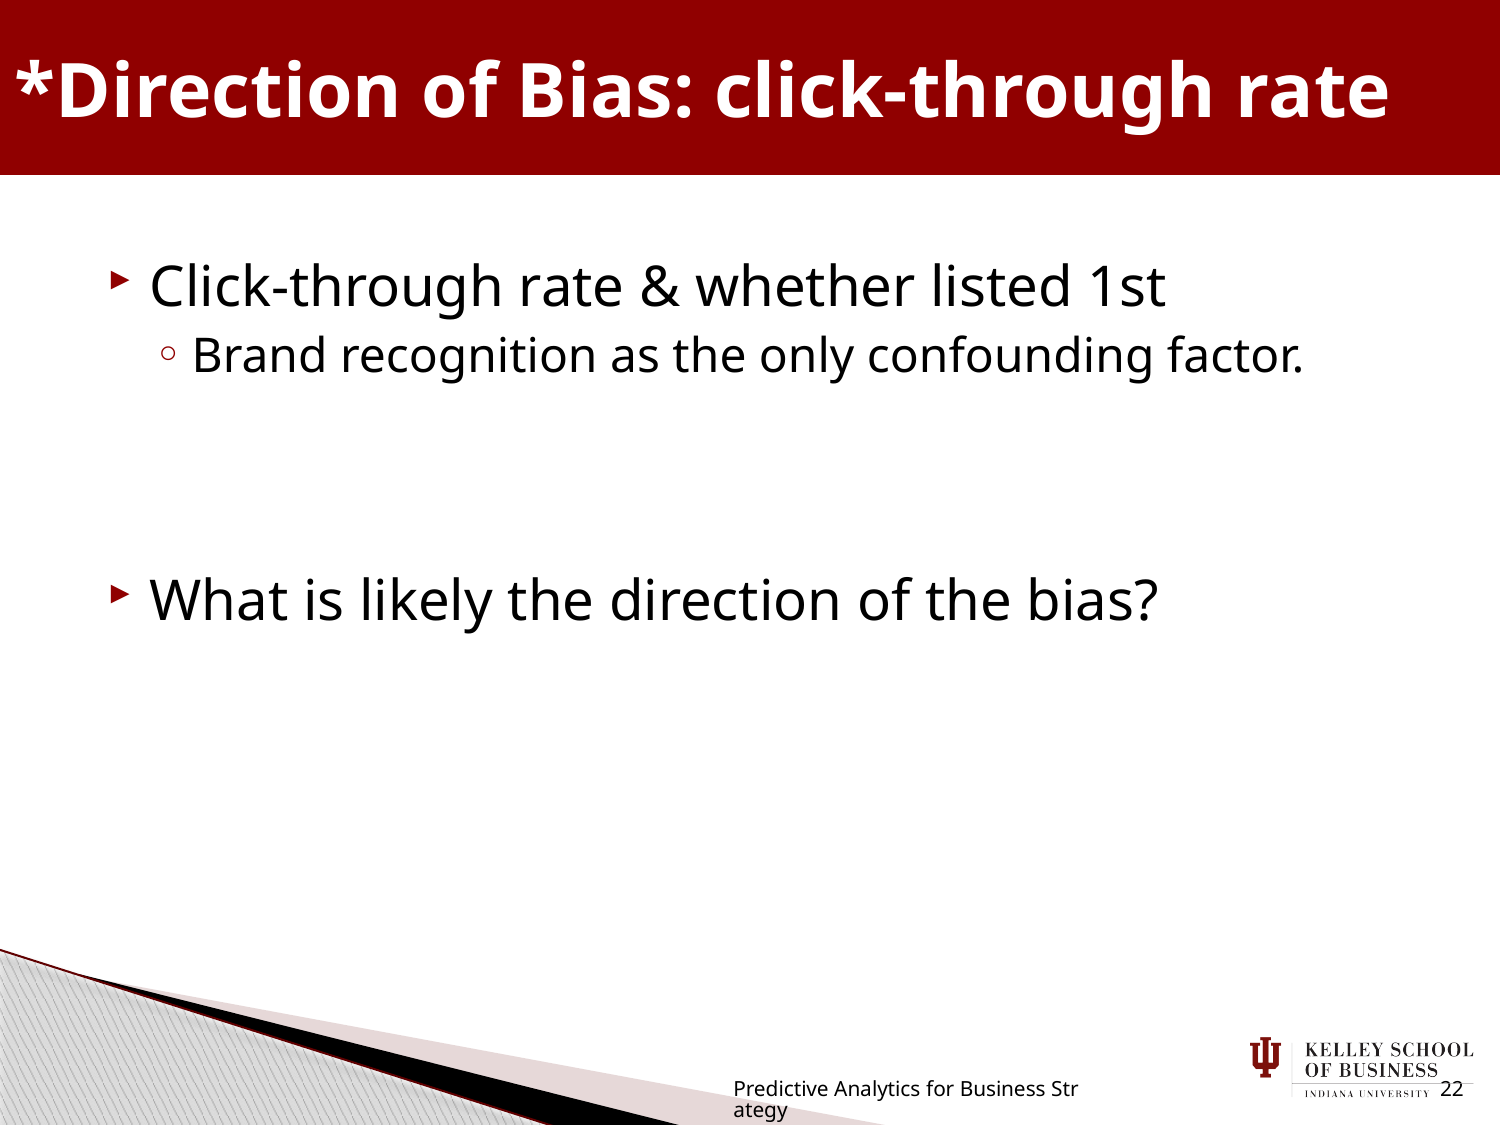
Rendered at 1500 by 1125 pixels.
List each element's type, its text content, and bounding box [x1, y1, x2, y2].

list Click-through rate & whether listed 1st Brand recognition as the only confounding factor. What is likely the direction of the bias? [75, 243, 1425, 986]
title *Direction of Bias: click-through rate [0, 0, 1500, 175]
slide_number 22 [1468, 1107, 1479, 1112]
picture [1249, 1037, 1476, 1101]
footer Predictive Analytics for Business Strategy [718, 1051, 1105, 1112]
